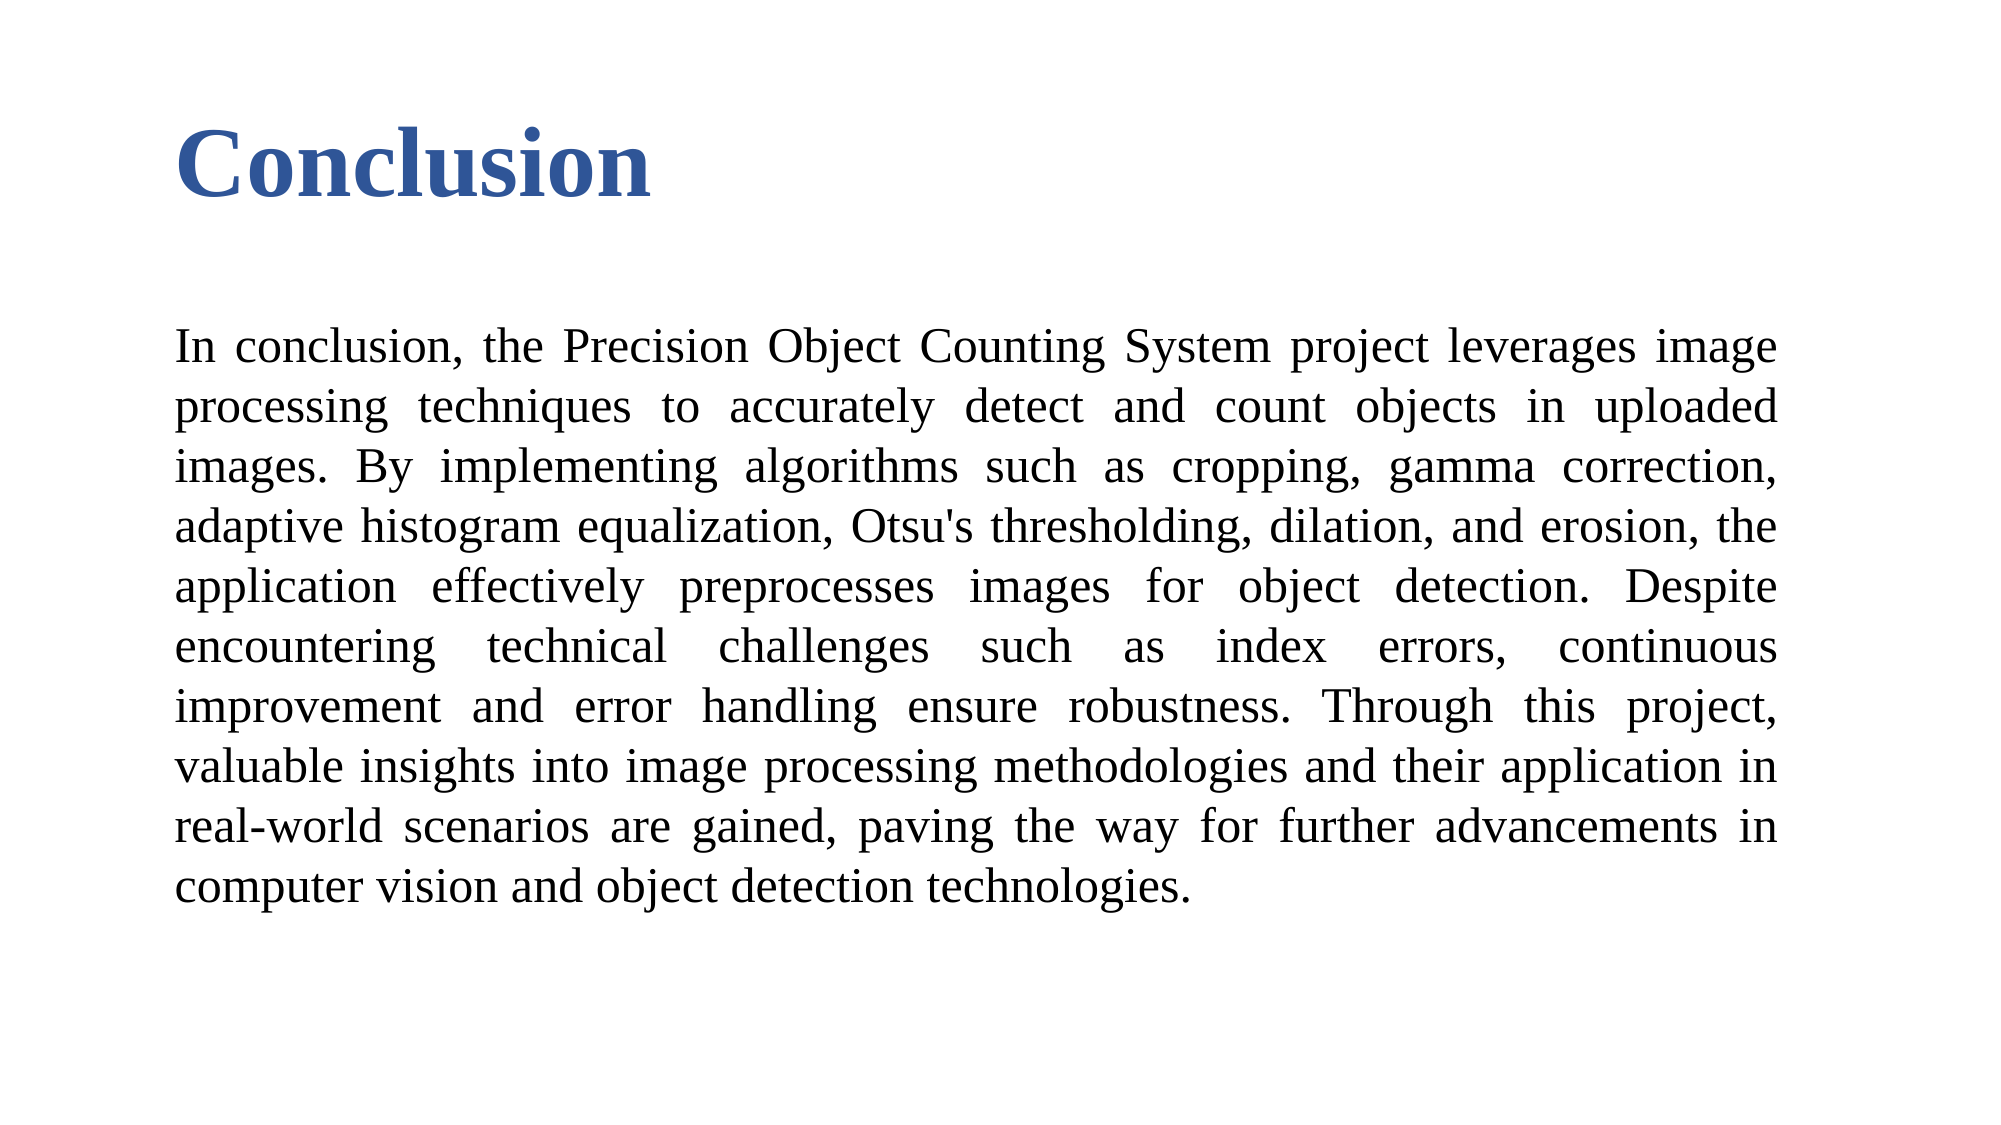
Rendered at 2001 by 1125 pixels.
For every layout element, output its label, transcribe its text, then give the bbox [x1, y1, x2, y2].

text_box In conclusion, the Precision Object Counting System project leverages image processing techniques to accurately detect and count objects in uploaded images. By implementing algorithms such as cropping, gamma correction, adaptive histogram equalization, Otsu's thresholding, dilation, and erosion, the application effectively preprocesses images for object detection. Despite encountering technical challenges such as index errors, continuous improvement and error handling ensure robustness. Through this project, valuable insights into image processing methodologies and their application in real-world scenarios are gained, paving the way for further advancements in computer vision and object detection technologies. [159, 305, 1794, 921]
text_box Conclusion [159, 89, 1160, 225]
